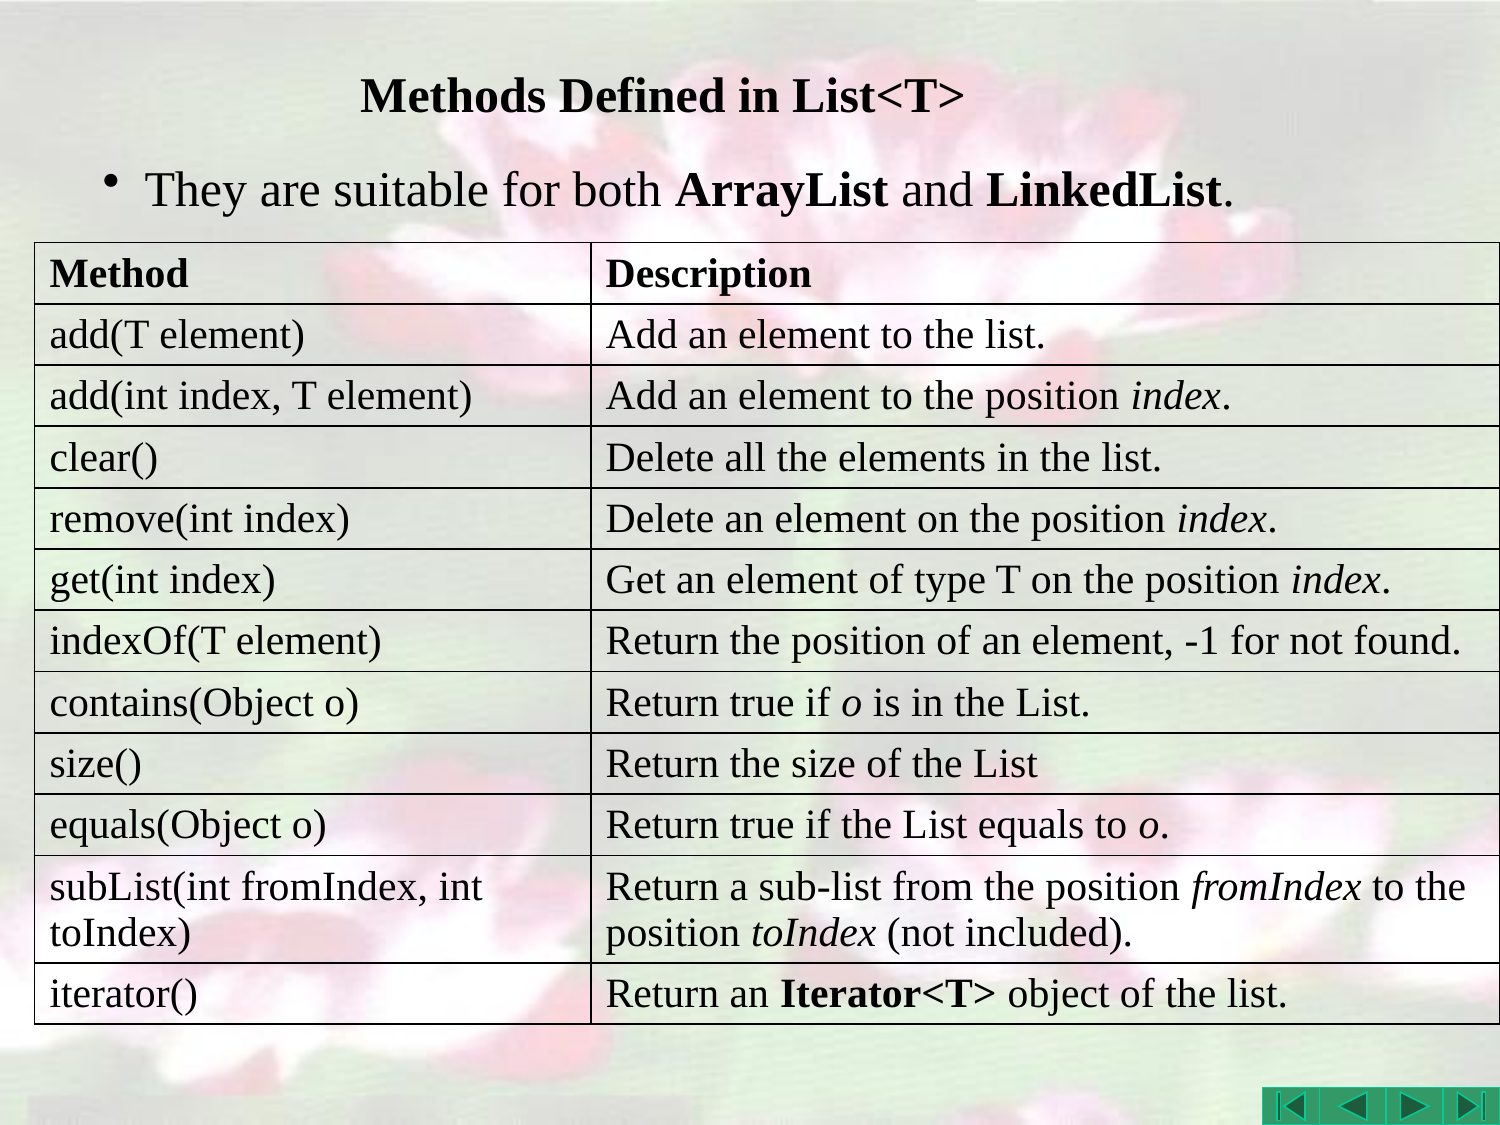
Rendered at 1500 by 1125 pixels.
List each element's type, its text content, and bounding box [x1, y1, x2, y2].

table_cell Add an element to the position index. [592, 366, 1499, 425]
table_cell Return the size of the List [592, 734, 1499, 793]
table_cell clear() [35, 427, 590, 487]
table_cell Return a sub-list from the position fromIndex to the position toIndex (not included). [592, 856, 1499, 962]
table_cell get(int index) [35, 550, 590, 609]
picture [0, 0, 1500, 1125]
table_cell equals(Object o) [35, 795, 590, 855]
table_cell Delete an element on the position index. [592, 489, 1499, 548]
table_cell indexOf(T element) [35, 611, 590, 671]
table_cell add(T element) [35, 305, 590, 364]
table_cell add(int index, T element) [35, 366, 590, 425]
table_cell Get an element of type T on the position index. [592, 550, 1499, 609]
table_cell remove(int index) [35, 489, 590, 548]
table_header Description [592, 243, 1499, 303]
table_cell Return true if o is in the List. [592, 672, 1499, 732]
table_cell iterator() [35, 964, 590, 1023]
table_cell Return an Iterator<T> object of the list. [592, 964, 1499, 1023]
title Methods Defined in List<T> [119, 36, 1207, 148]
table_cell Delete all the elements in the list. [592, 427, 1499, 487]
table_cell size() [35, 734, 590, 793]
table_cell subList(int fromIndex, int toIndex) [35, 856, 590, 962]
list They are suitable for both ArrayList and LinkedList. [87, 148, 1363, 242]
table_cell contains(Object o) [35, 672, 590, 732]
table_cell Return true if the List equals to o. [592, 795, 1499, 855]
table_cell Add an element to the list. [592, 305, 1499, 364]
table_header Method [35, 243, 590, 303]
table_cell Return the position of an element, -1 for not found. [592, 611, 1499, 671]
